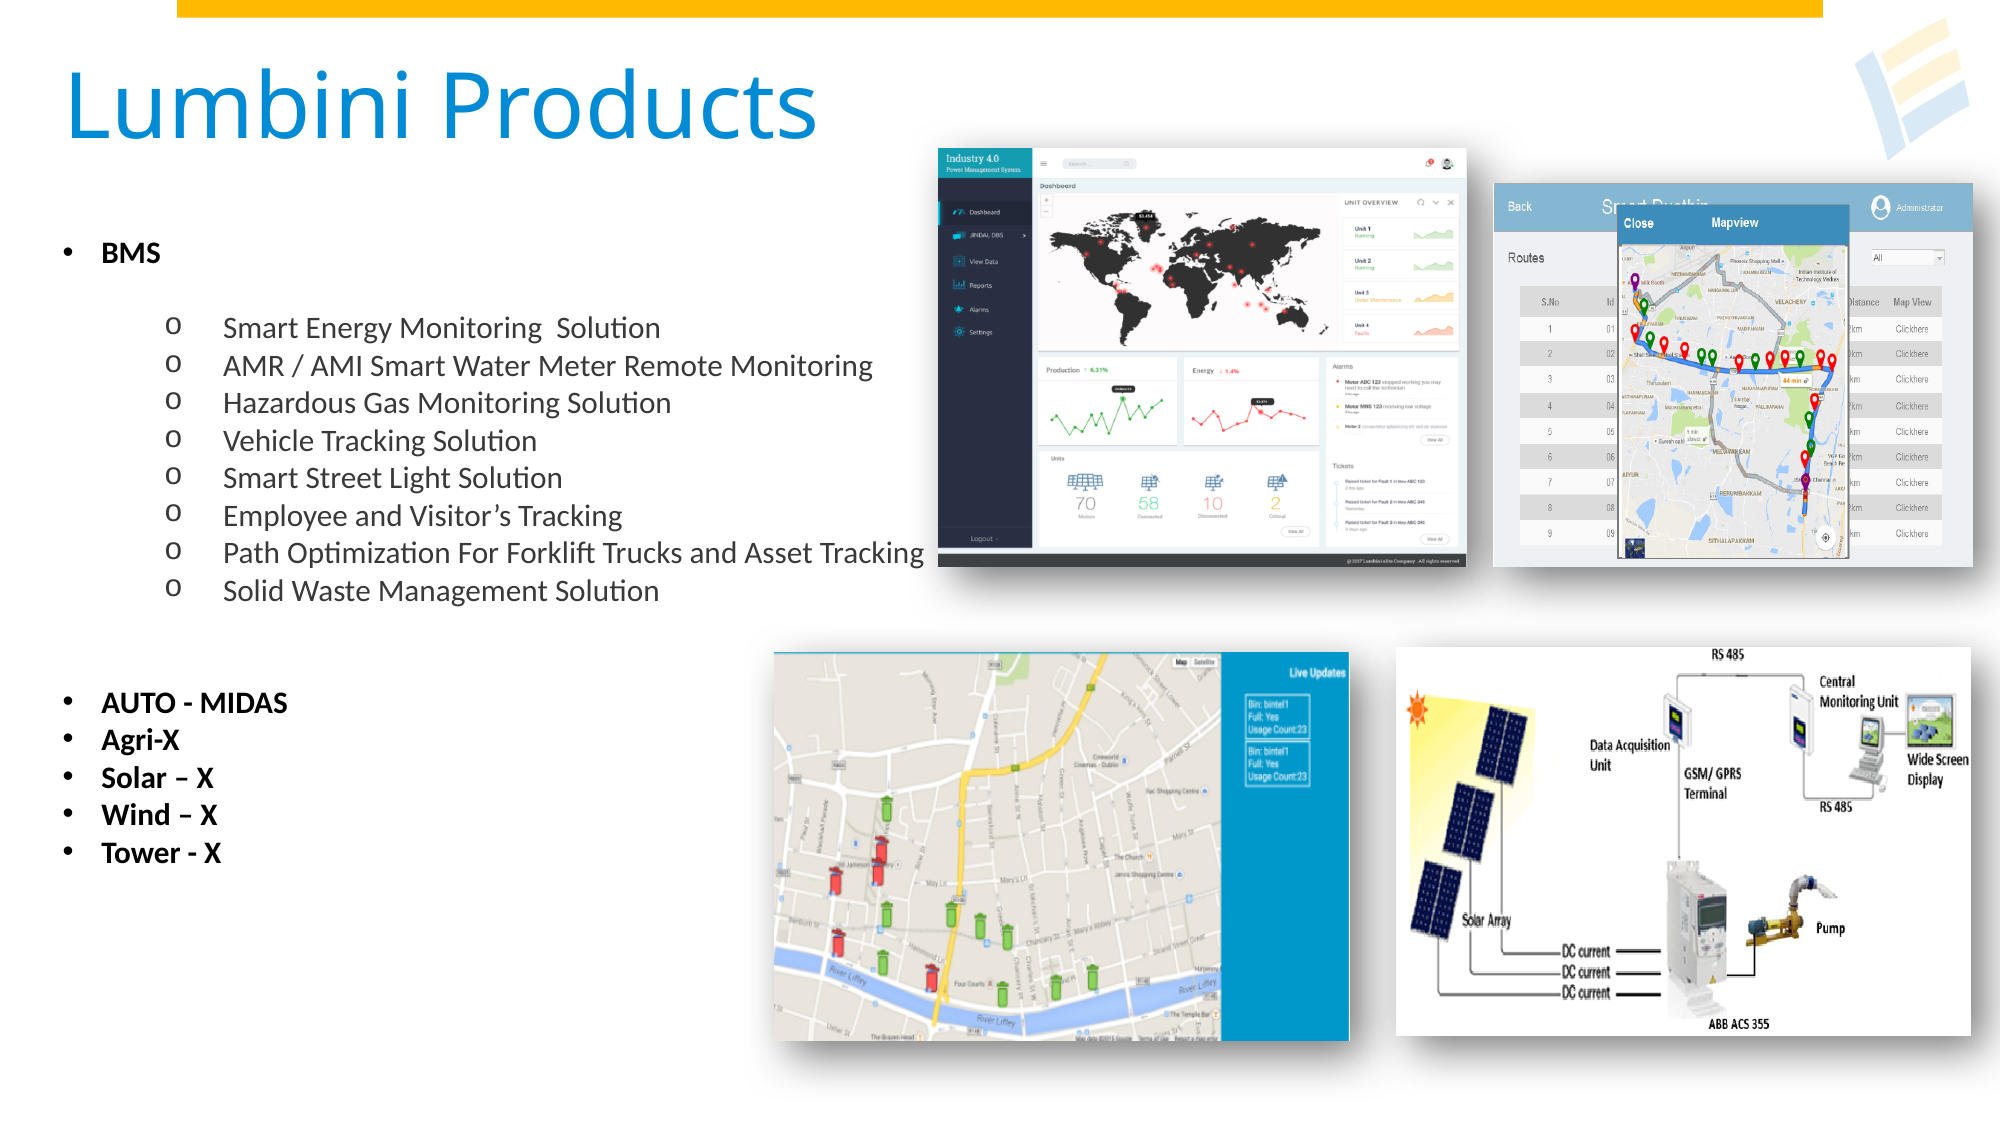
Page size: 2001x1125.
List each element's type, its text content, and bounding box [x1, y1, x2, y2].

picture [1493, 183, 1973, 567]
picture [1290, 668, 1307, 678]
picture [938, 148, 1467, 567]
picture [1245, 694, 1310, 787]
picture [774, 652, 1221, 1041]
picture [1396, 647, 1971, 1036]
title Lumbini Products [48, 55, 1592, 166]
text_box [176, 0, 1824, 19]
picture [1853, 10, 1971, 168]
picture [1310, 669, 1345, 679]
text_box BMS Smart Energy Monitoring Solution AMR / AMI Smart Water Meter Remote Monitoring Hazardous Gas Monitoring Solution Vehicle Tracking Solution Smart Street Light Solution Employee and Visitor’s Tracking Path Optimization For Forklift Trucks and Asset Tracking Solid Waste Management Solution AUTO - MIDAS Agri-X Solar – X Wind – X Tower - X [47, 187, 1615, 877]
